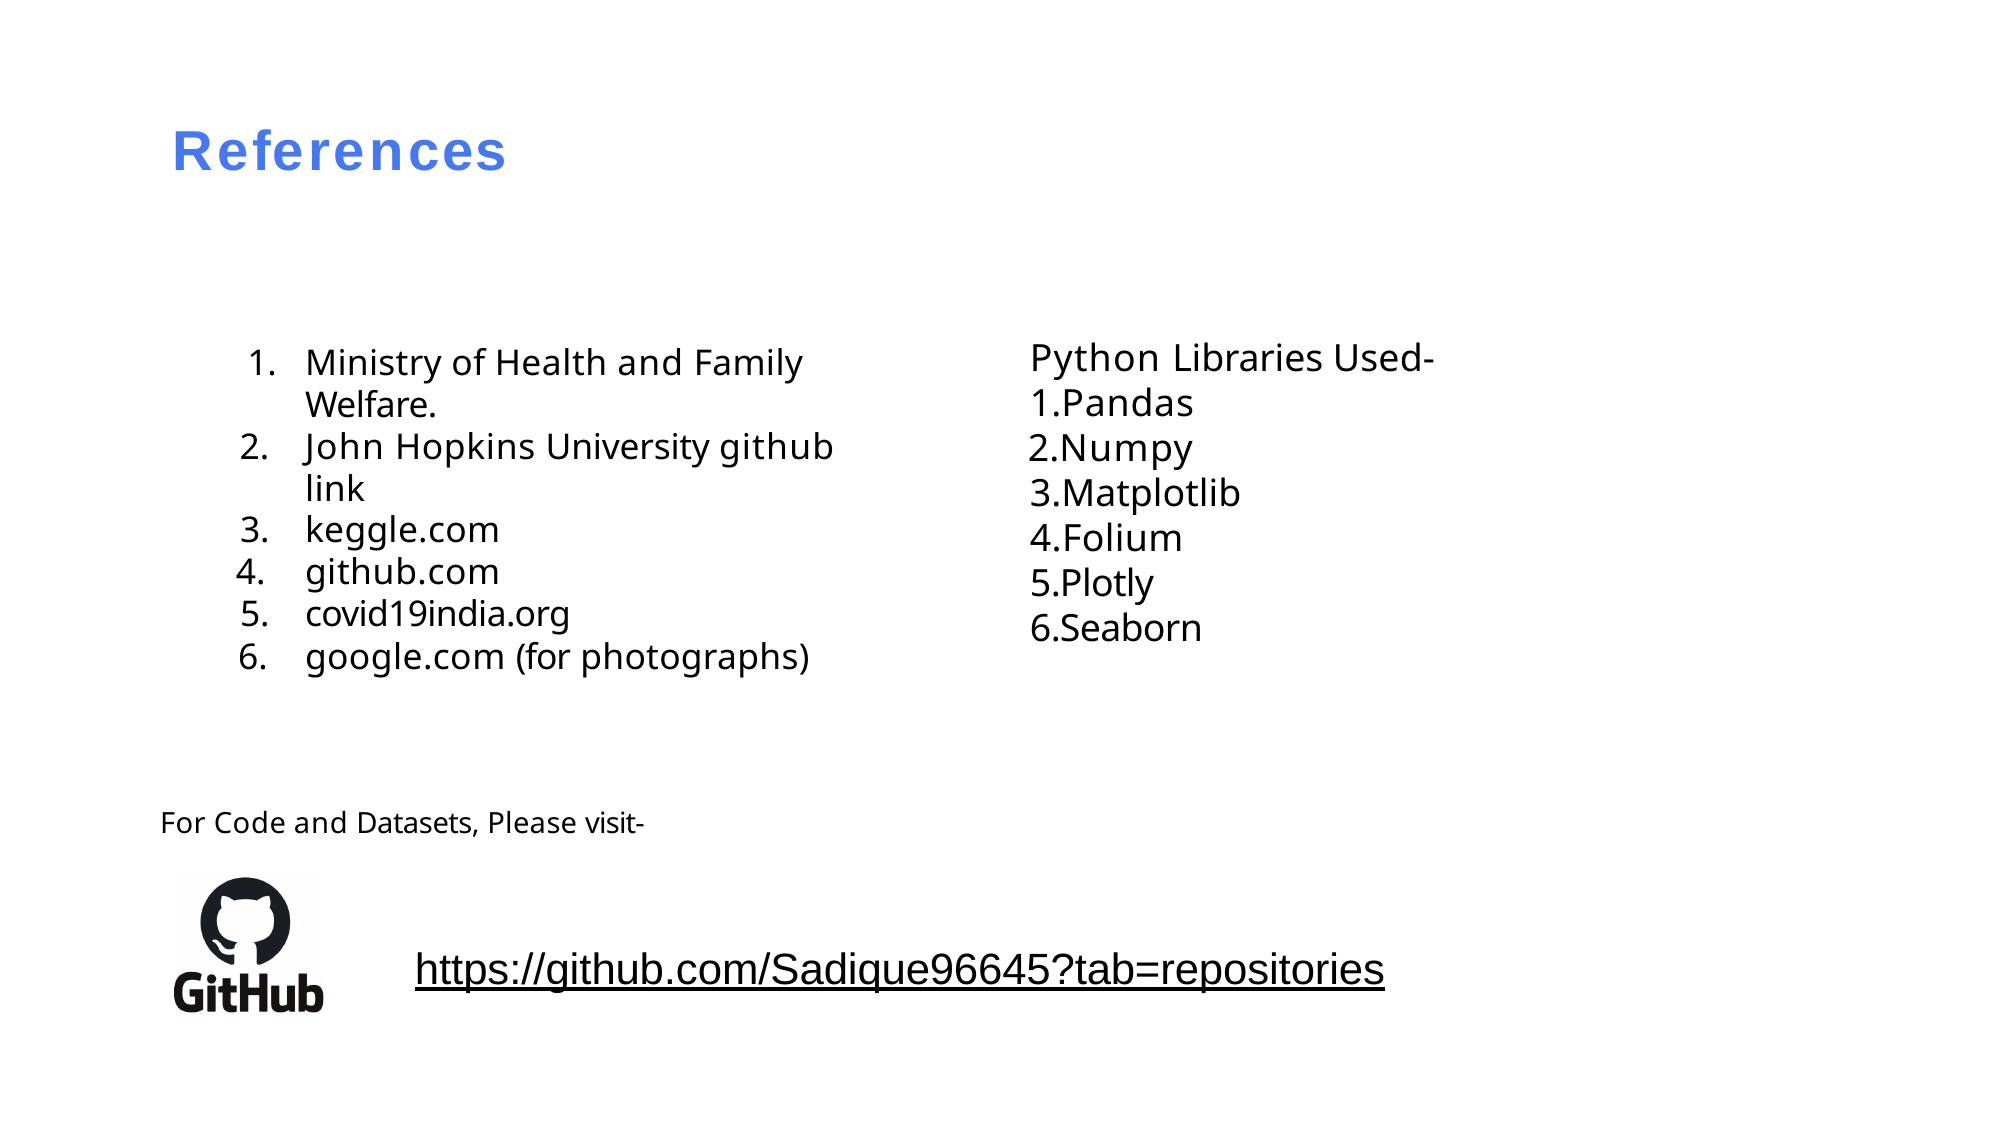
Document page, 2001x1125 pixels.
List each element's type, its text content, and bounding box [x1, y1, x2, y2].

title References [170, 111, 513, 302]
text_box Python Libraries Used- Pandas Numpy 3.Matplotlib 4.Folium 5.Plotly 6.Seaborn [1027, 331, 1460, 650]
text_box https://github.com/Sadique96645?tab=repositories [412, 938, 1438, 993]
text_box For Code and Datasets, Please visit- [158, 802, 680, 840]
text_box Ministry of Health and Family Welfare. John Hopkins University github link keggle.com github.com covid19india.org google.com (for photographs) [233, 336, 866, 677]
text_box [173, 874, 324, 1015]
